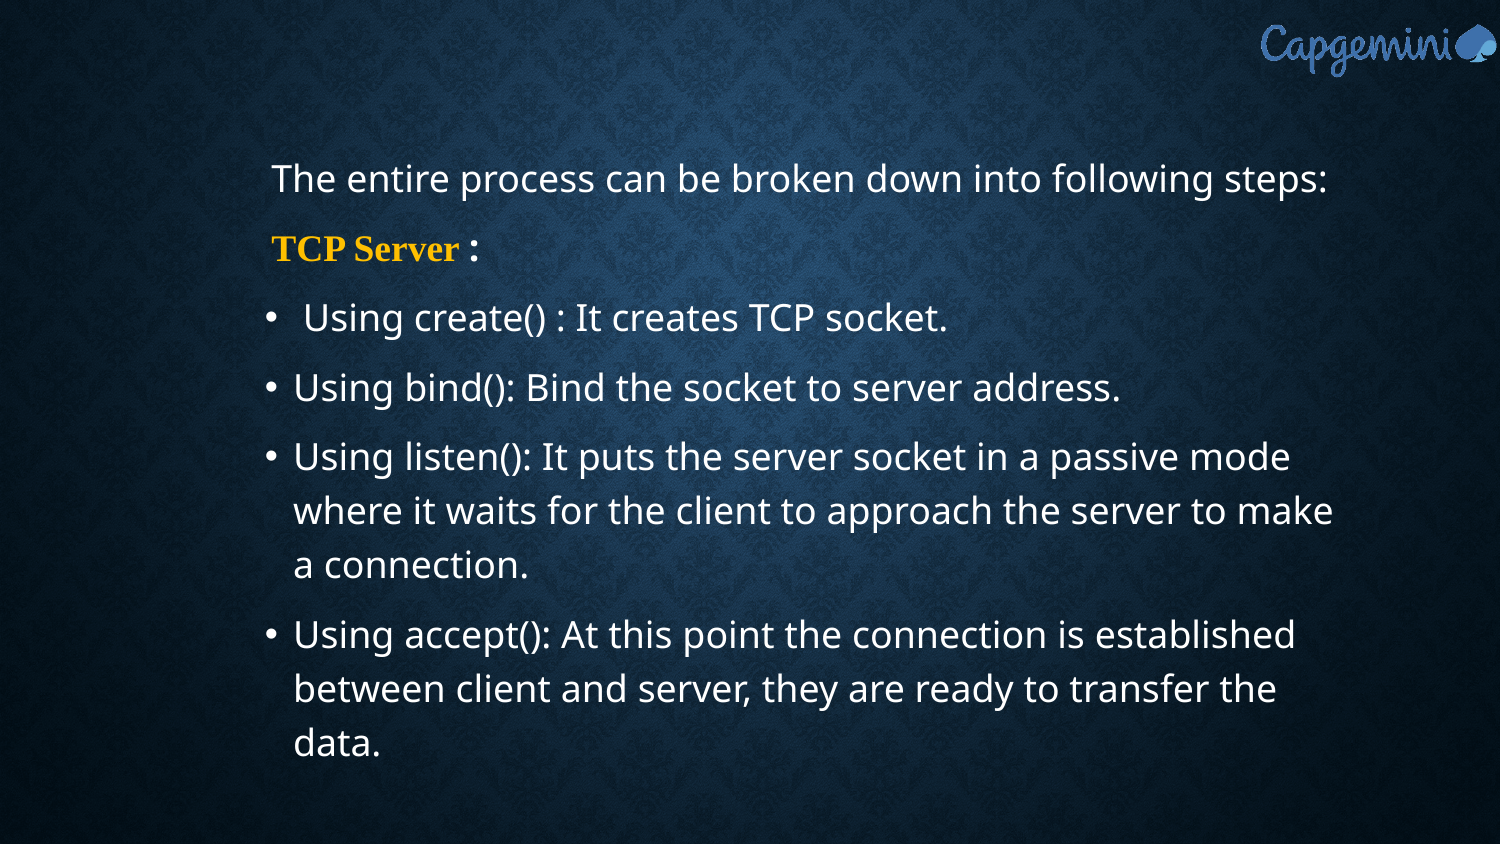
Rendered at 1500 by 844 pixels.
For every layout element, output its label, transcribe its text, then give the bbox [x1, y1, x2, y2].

picture [1258, 0, 1500, 131]
list The entire process can be broken down into following steps: TCP Server : Using create() : It creates TCP socket. Using bind(): Bind the socket to server address. Using listen(): It puts the server socket in a passive mode where it waits for the client to approach the server to make a connection. Using accept(): At this point the connection is established between client and server, they are ready to transfer the data. [249, 138, 1363, 739]
